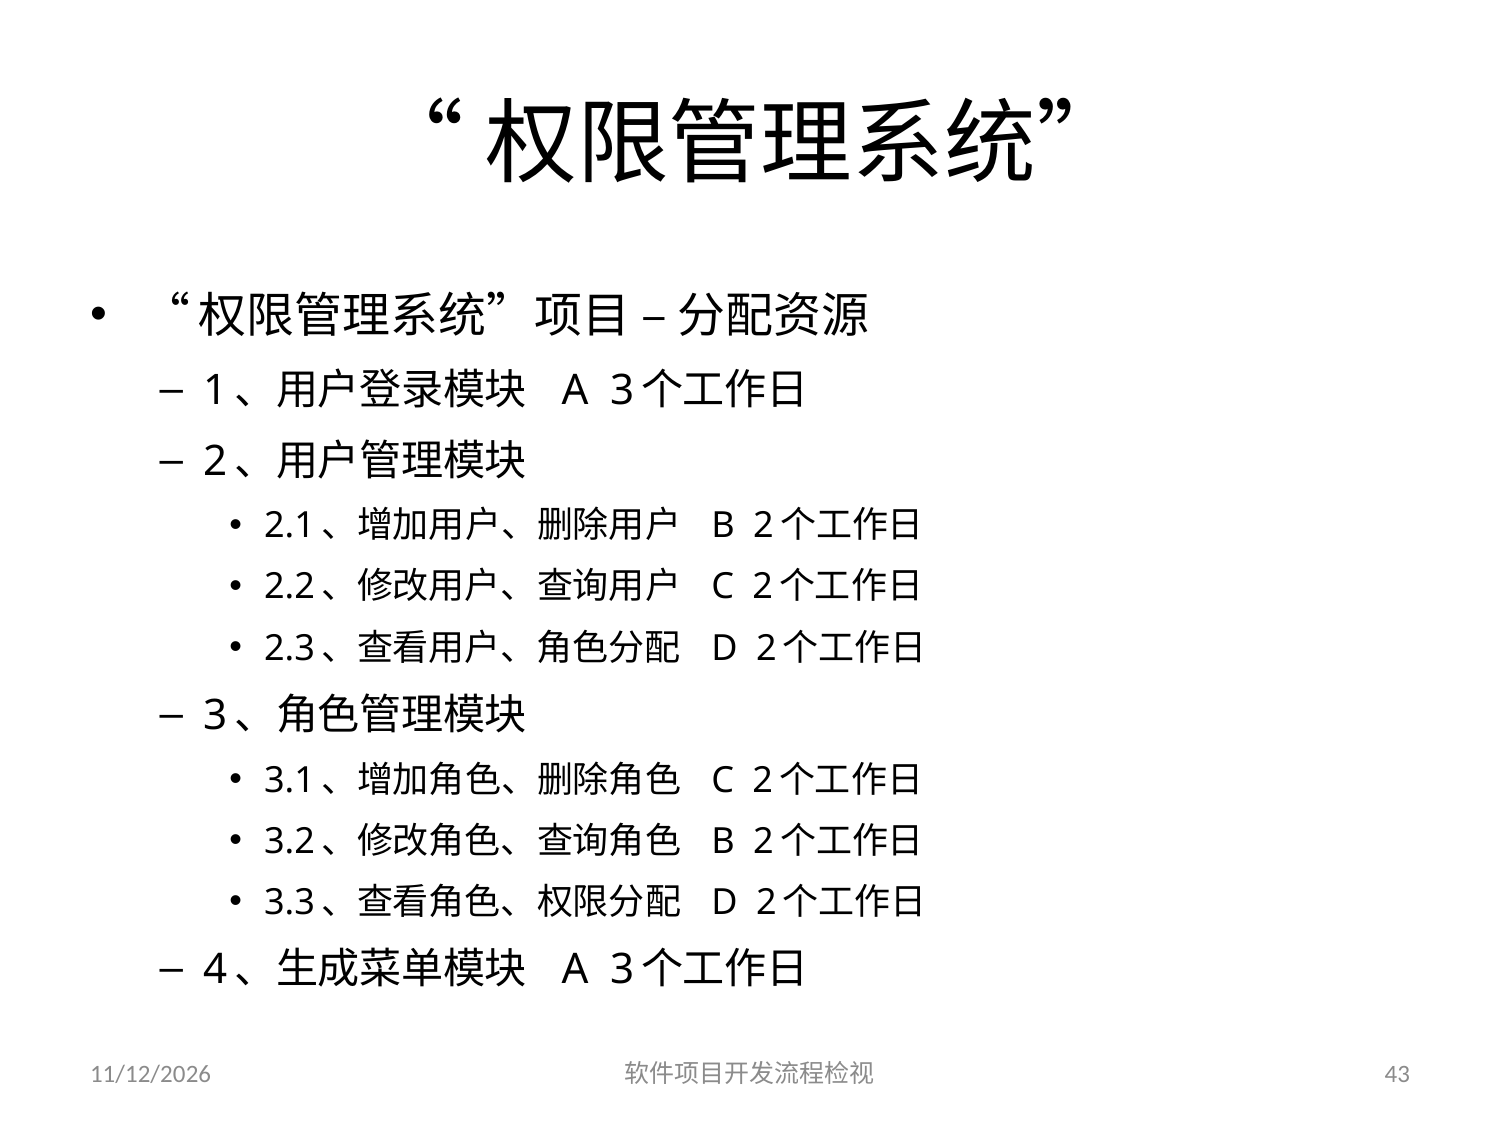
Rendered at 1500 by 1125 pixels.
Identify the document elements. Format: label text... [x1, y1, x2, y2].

list “权限管理系统”项目 – 分配资源 1、用户登录模块 A 3个工作日 2、用户管理模块 2.1、增加用户、删除用户 B 2个工作日 2.2、修改用户、查询用户 C 2个工作日 2.3、查看用户、角色分配 D 2个工作日 3、角色管理模块 3.1、增加角色、删除角色 C 2个工作日 3.2、修改角色、查询角色 B 2个工作日 3.3、查看角色、权限分配 D 2个工作日 4、生成菜单模块 A 3个工作日 [75, 262, 1425, 1005]
footer 软件项目开发流程检视 [512, 1042, 988, 1103]
slide_number 43 [1074, 1042, 1425, 1103]
title “权限管理系统” [75, 45, 1425, 233]
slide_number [75, 1042, 425, 1103]
